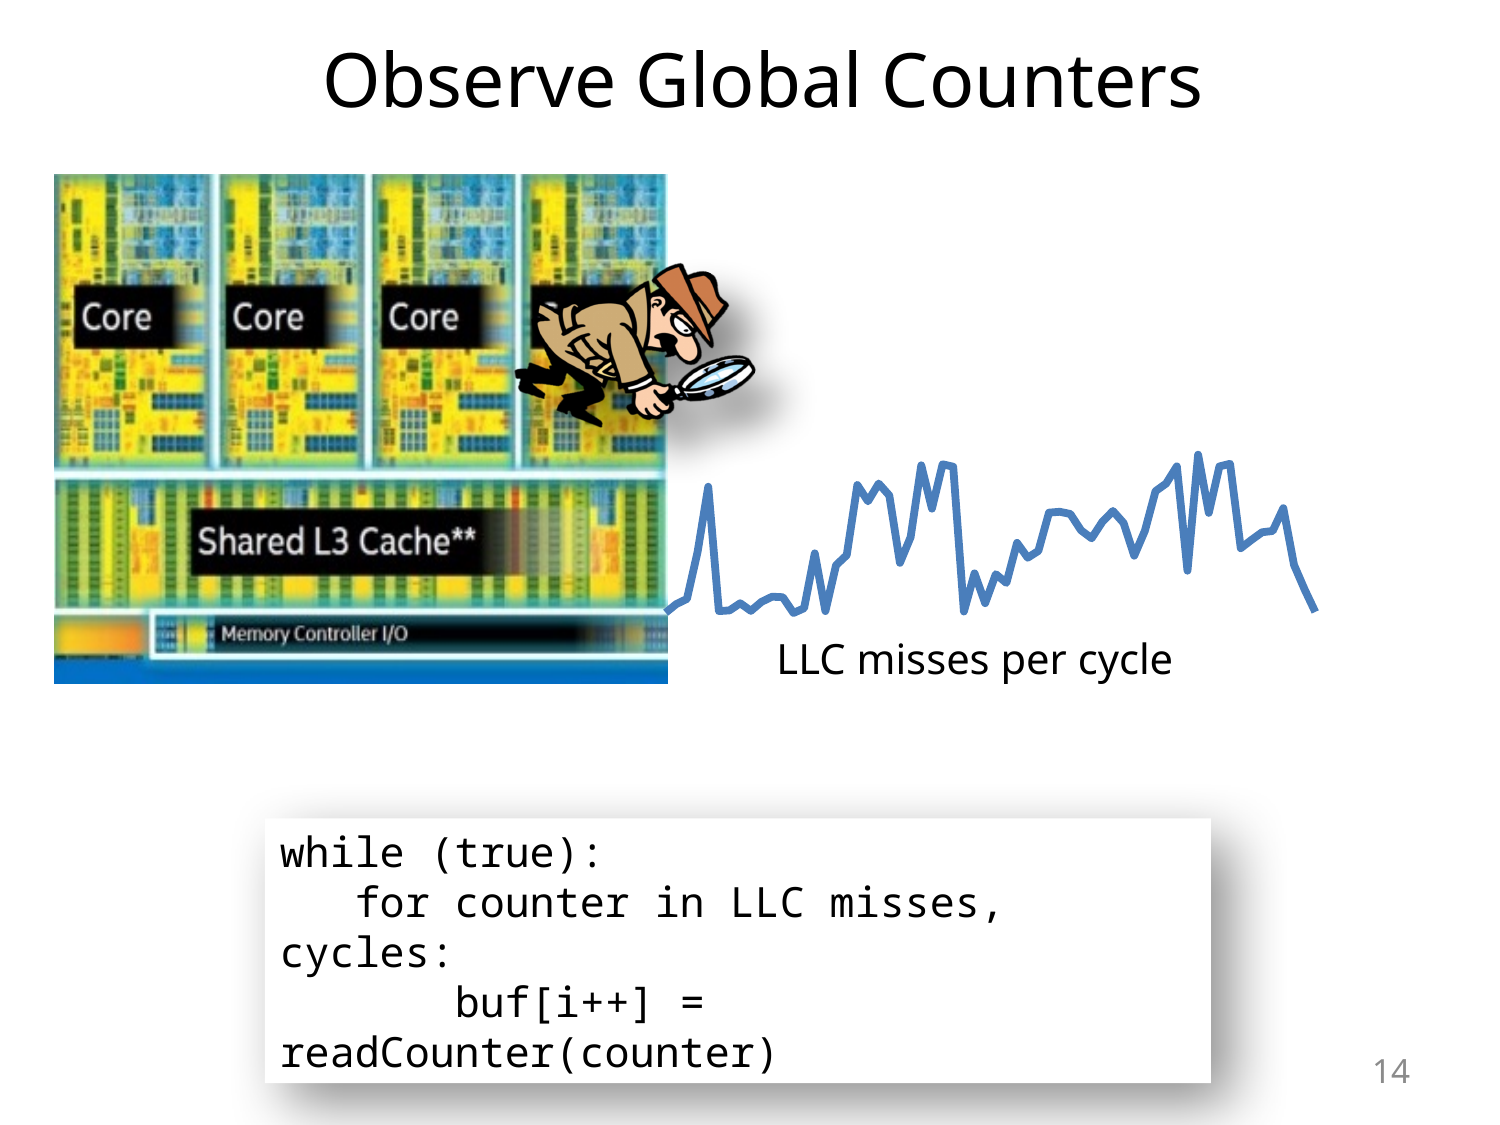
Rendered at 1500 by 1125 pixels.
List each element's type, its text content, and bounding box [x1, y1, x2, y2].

picture [53, 174, 782, 684]
chart [646, 427, 1335, 618]
slide_number 14 [1268, 1042, 1425, 1103]
title Observe Global Counters [54, 35, 1473, 120]
text_box LLC misses per cycle [761, 626, 1270, 691]
text_box while (true): for counter in LLC misses, cycles: buf[i++] = readCounter(counter) [264, 818, 1211, 1084]
